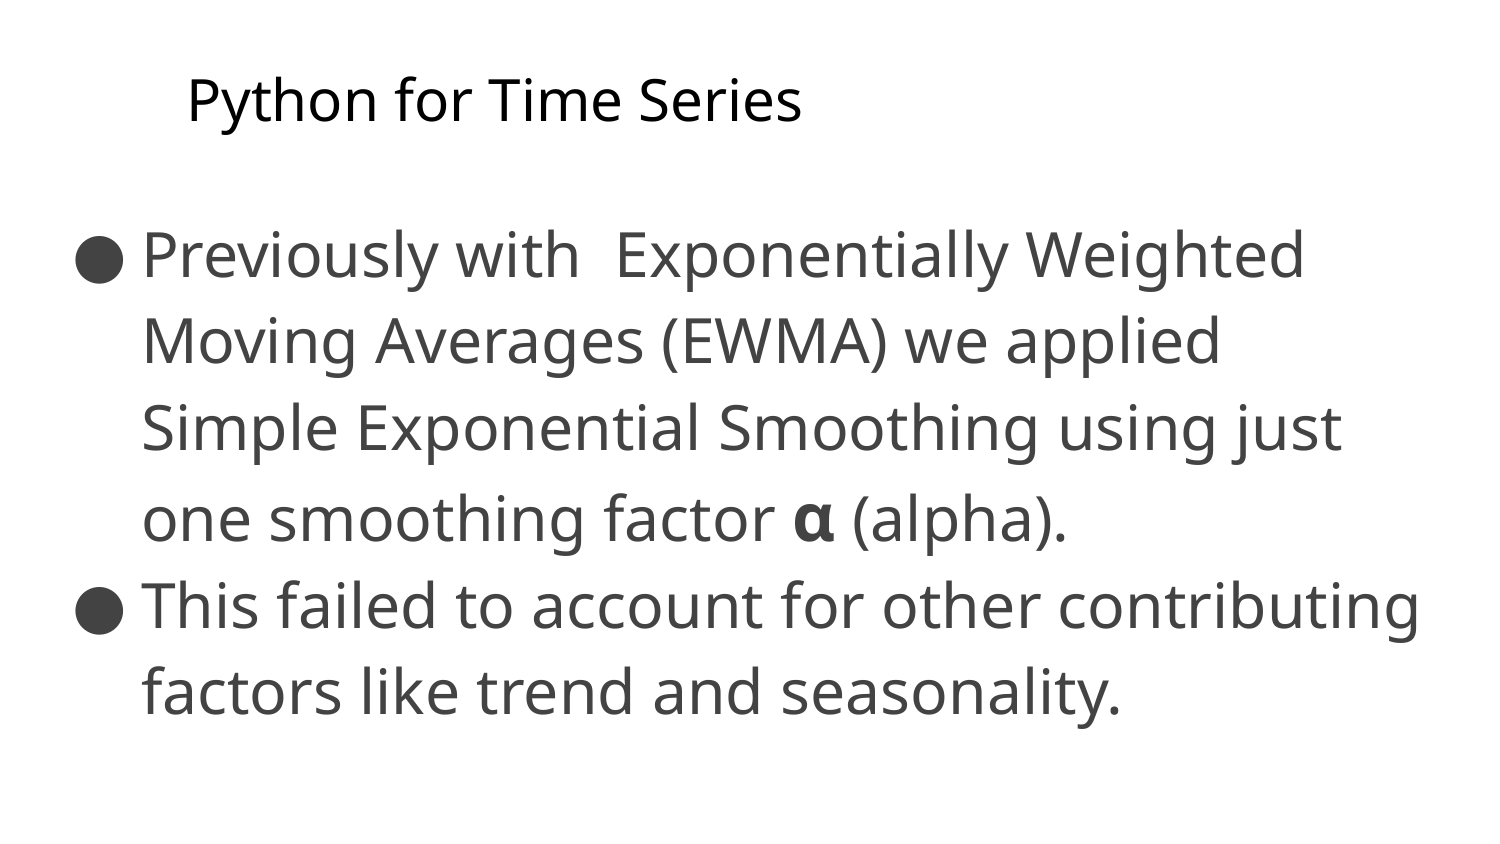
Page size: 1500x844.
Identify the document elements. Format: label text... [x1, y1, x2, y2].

list Previously with Exponentially Weighted Moving Averages (EWMA) we applied Simple Exponential Smoothing using just one smoothing factor α (alpha). This failed to account for other contributing factors like trend and seasonality. [51, 189, 1449, 750]
title Python for Time Series [171, 48, 1449, 143]
